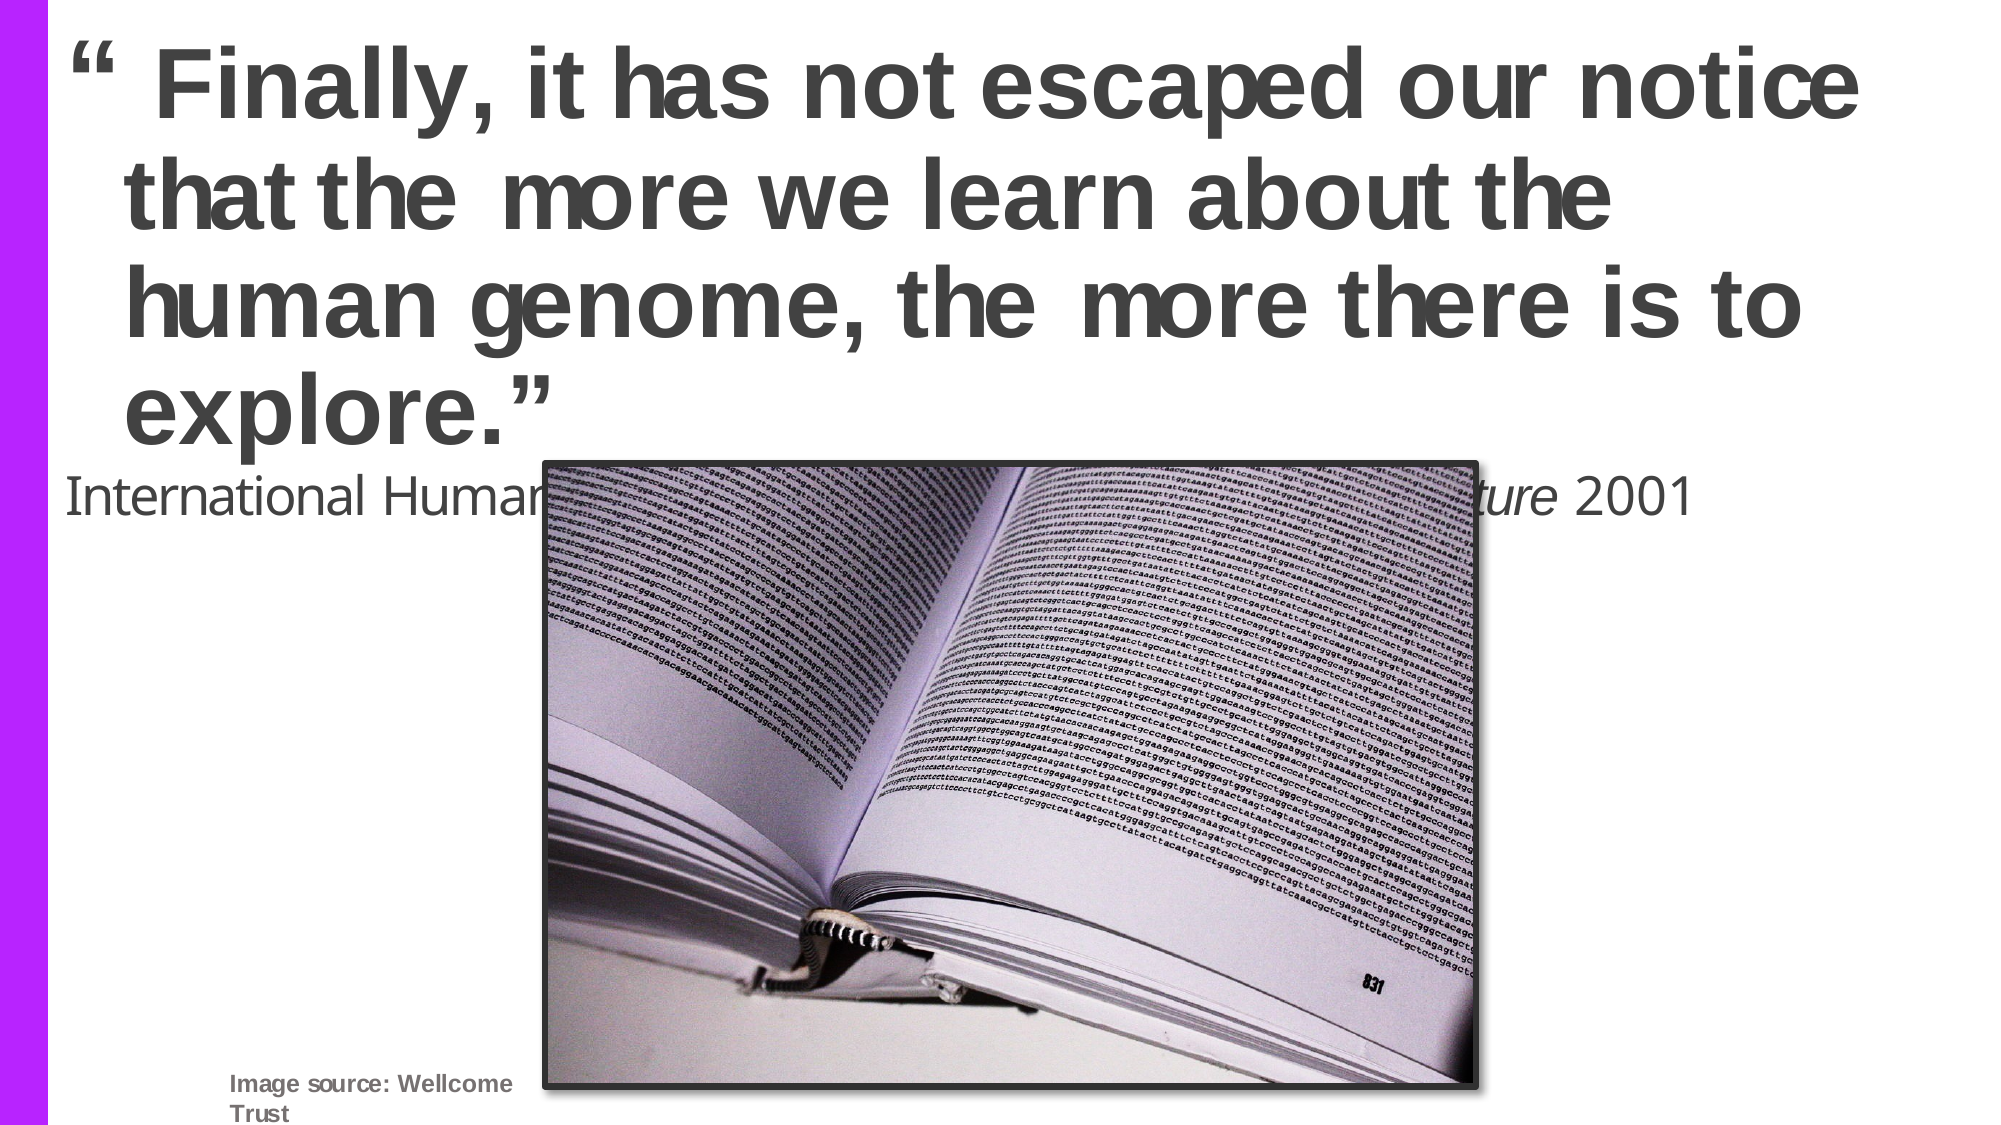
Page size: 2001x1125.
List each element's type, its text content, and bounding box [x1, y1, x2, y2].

text_box Image source: Wellcome Trust [227, 1065, 535, 1125]
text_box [535, 453, 1494, 1105]
text_box [0, 0, 48, 1125]
title “ Finally, it has not escaped our notice that the more we learn about the human genome, the more there is to explore.” International Human Genome Sequencing Consortium, Nature 2001 [63, 6, 1945, 527]
